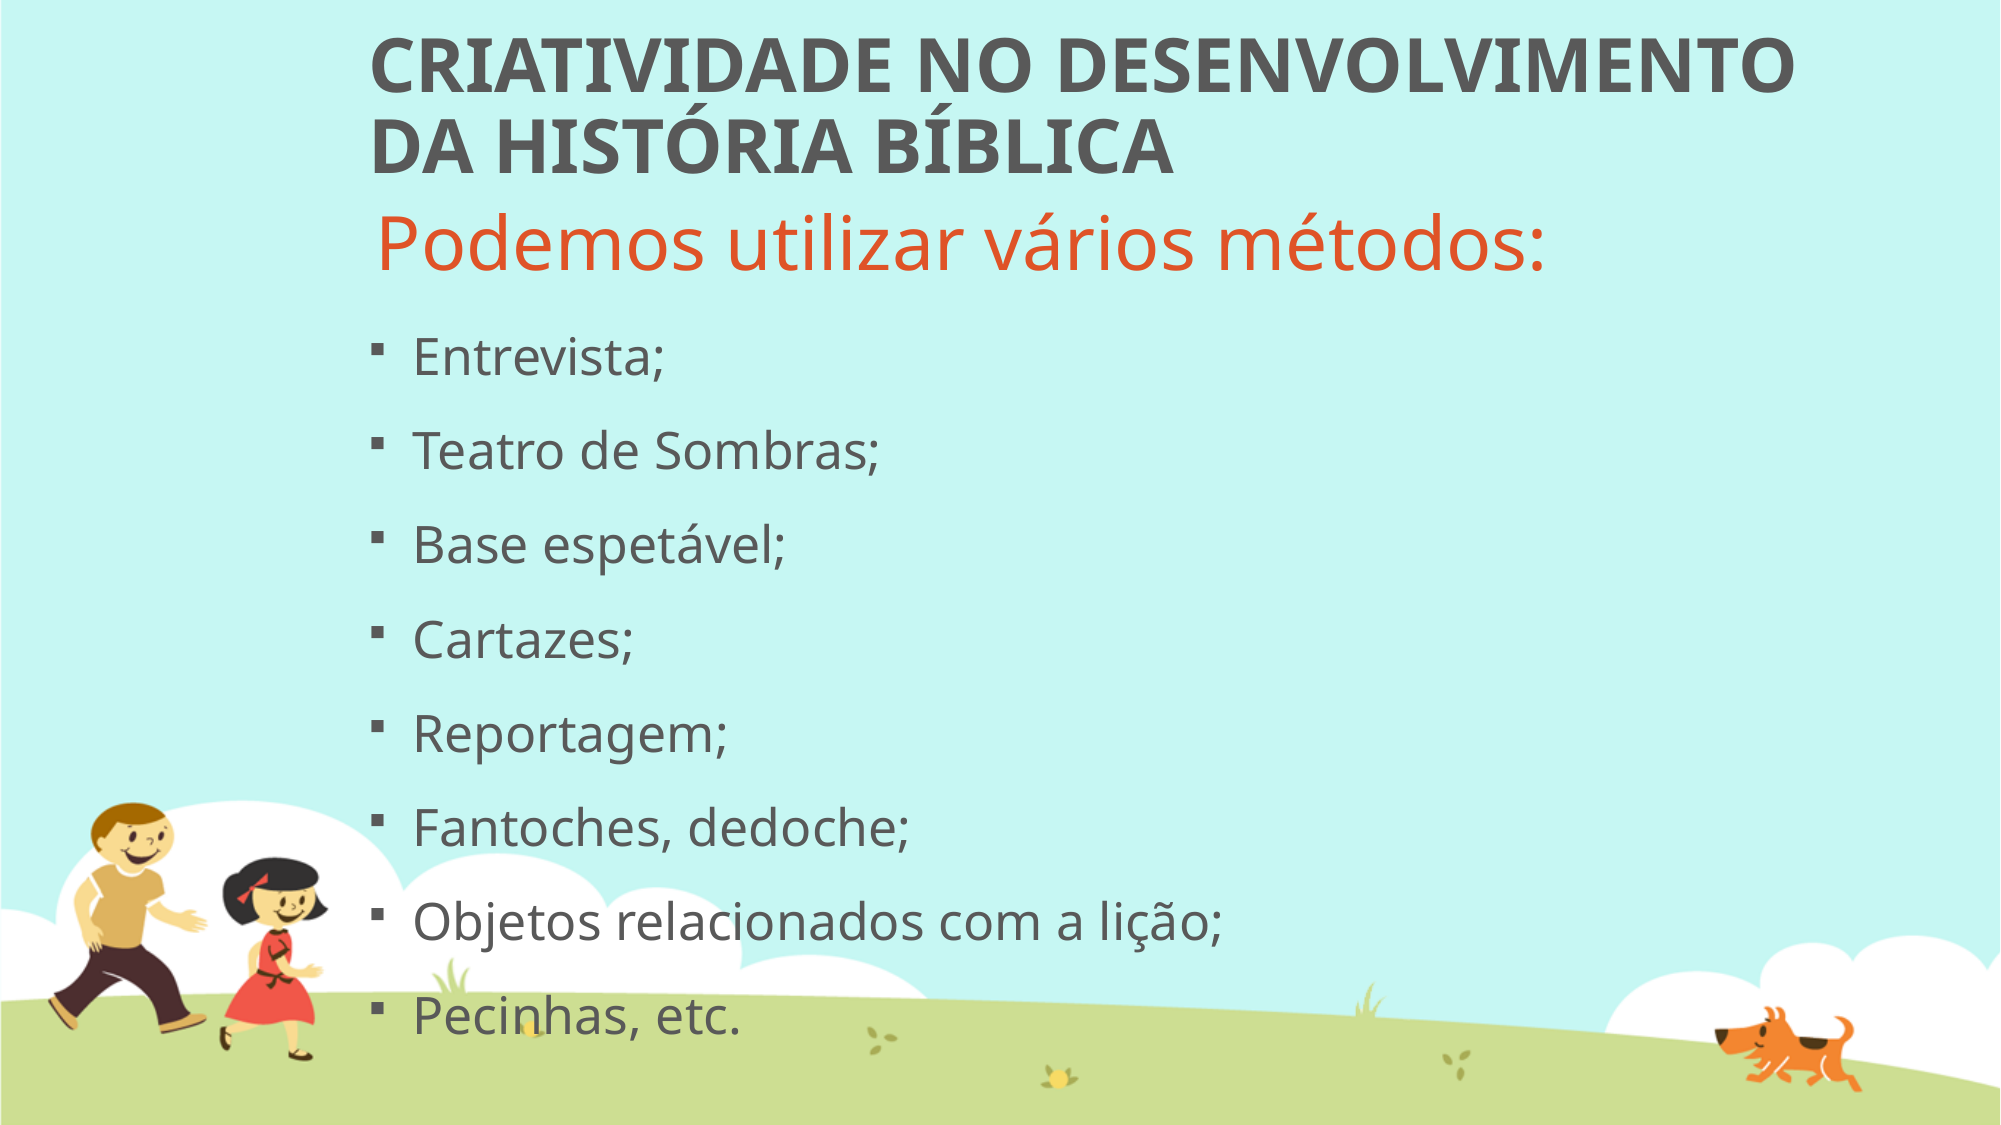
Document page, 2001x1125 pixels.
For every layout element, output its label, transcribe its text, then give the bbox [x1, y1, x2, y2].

title CRIATIVIDADE NO DESENVOLVIMENTO DA HISTÓRIA BÍBLICA [353, 0, 1891, 197]
list Entrevista; Teatro de Sombras; Base espetável; Cartazes; Reportagem; Fantoches, dedoche; Objetos relacionados com a lição; Pecinhas, etc. [353, 310, 1891, 1057]
picture [0, 0, 2001, 1125]
text_box Podemos utilizar vários métodos: [353, 197, 1616, 334]
